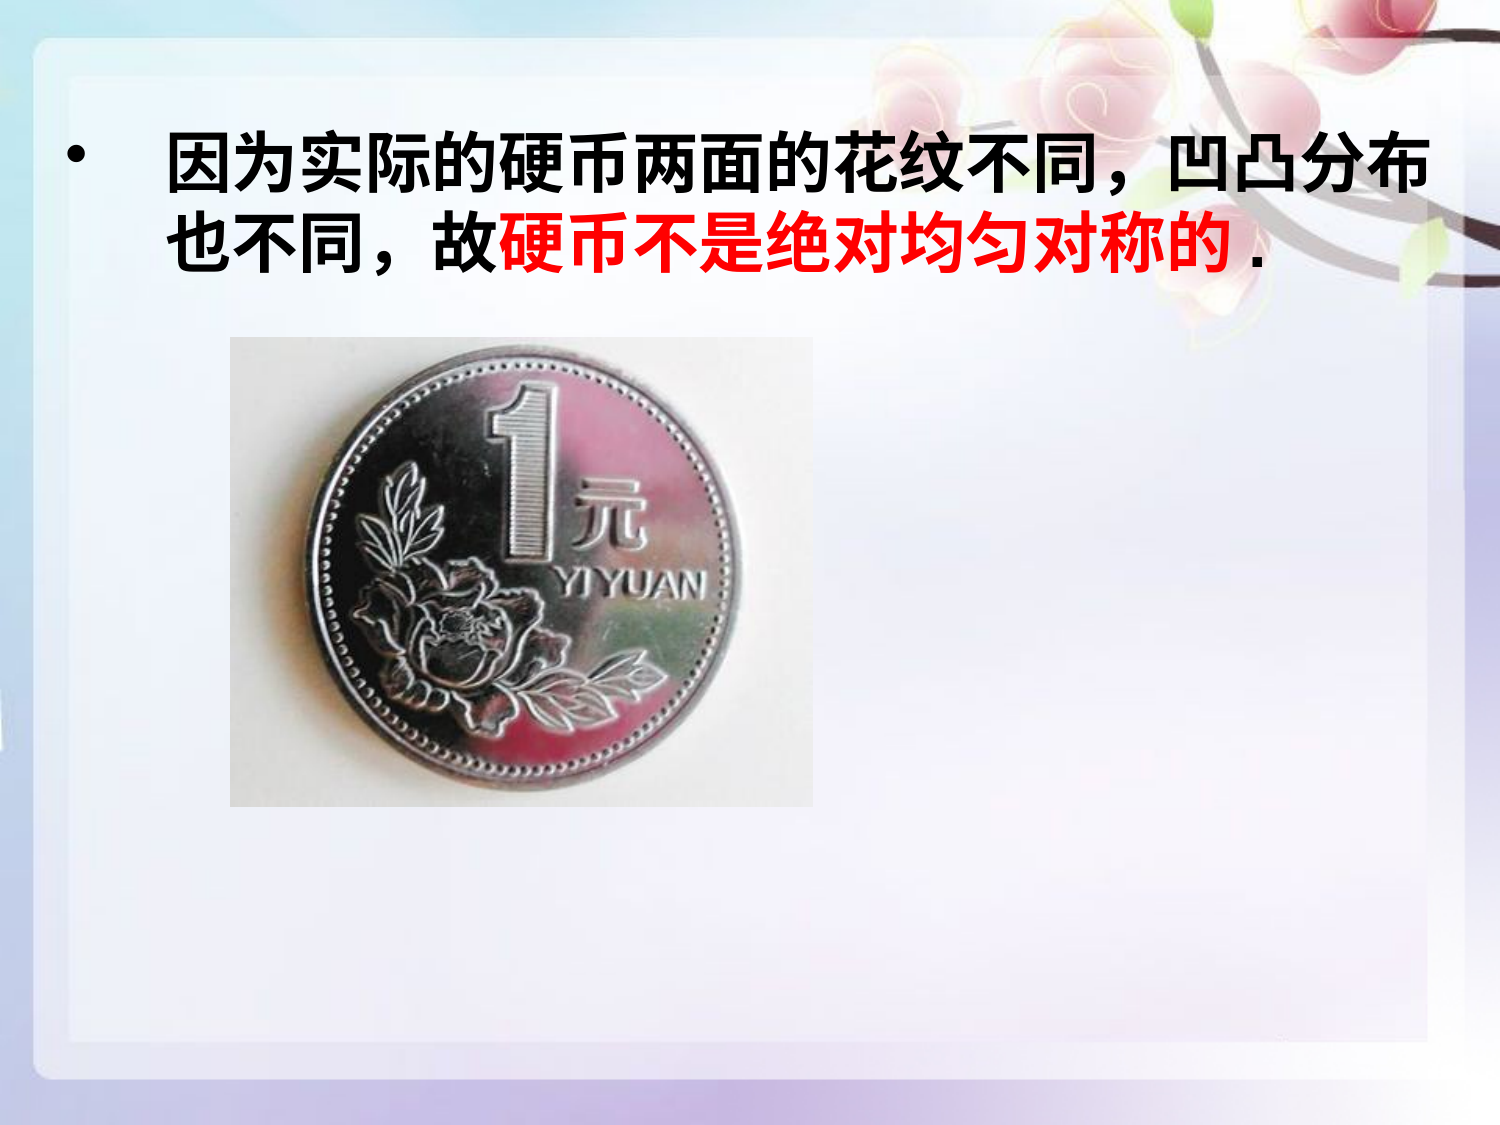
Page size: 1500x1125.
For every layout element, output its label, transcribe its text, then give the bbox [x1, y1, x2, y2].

list 因为实际的硬币两面的花纹不同，凹凸分布也不同，故硬币不是绝对均匀对称的. [49, 113, 1452, 963]
picture [0, 0, 1500, 1125]
